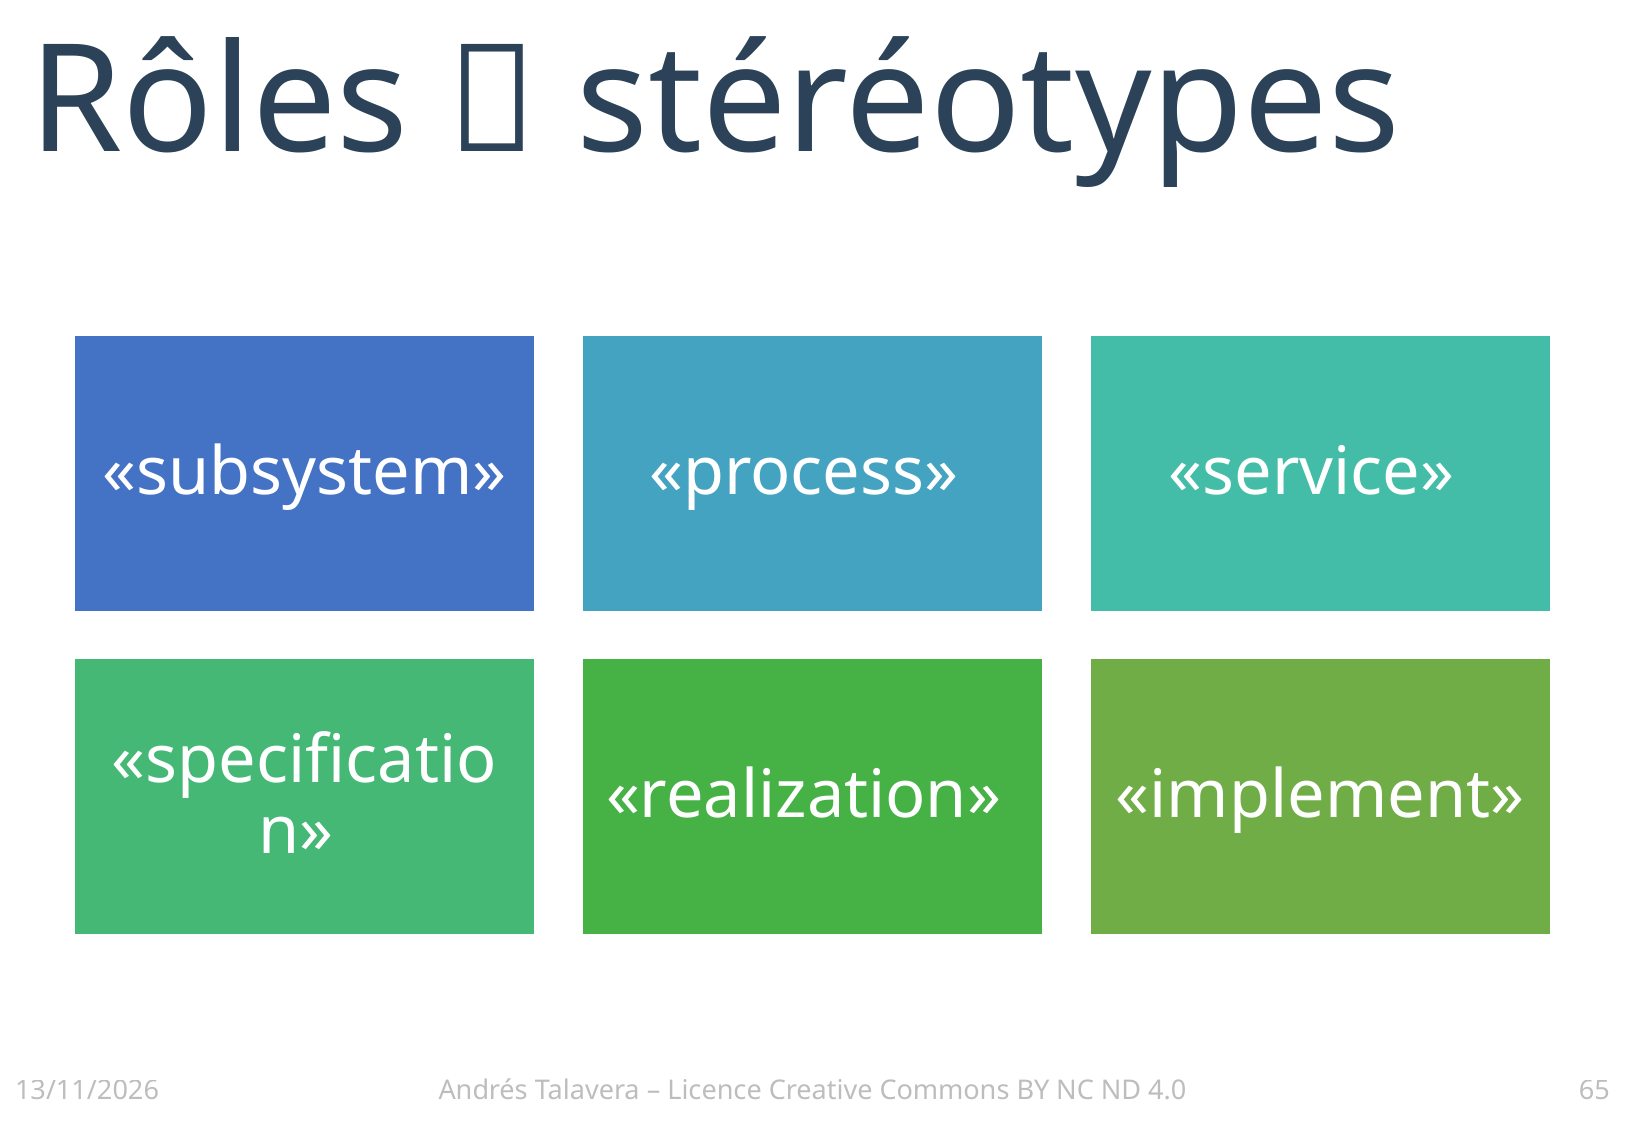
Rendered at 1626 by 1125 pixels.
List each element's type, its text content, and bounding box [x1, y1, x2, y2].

slide_number 65 [1305, 1062, 1625, 1125]
footer Andrés Talavera – Licence Creative Commons BY NC ND 4.0 [319, 1063, 1305, 1125]
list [73, 206, 1552, 1063]
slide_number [0, 1062, 319, 1125]
title Rôles  stéréotypes [0, 0, 1625, 207]
